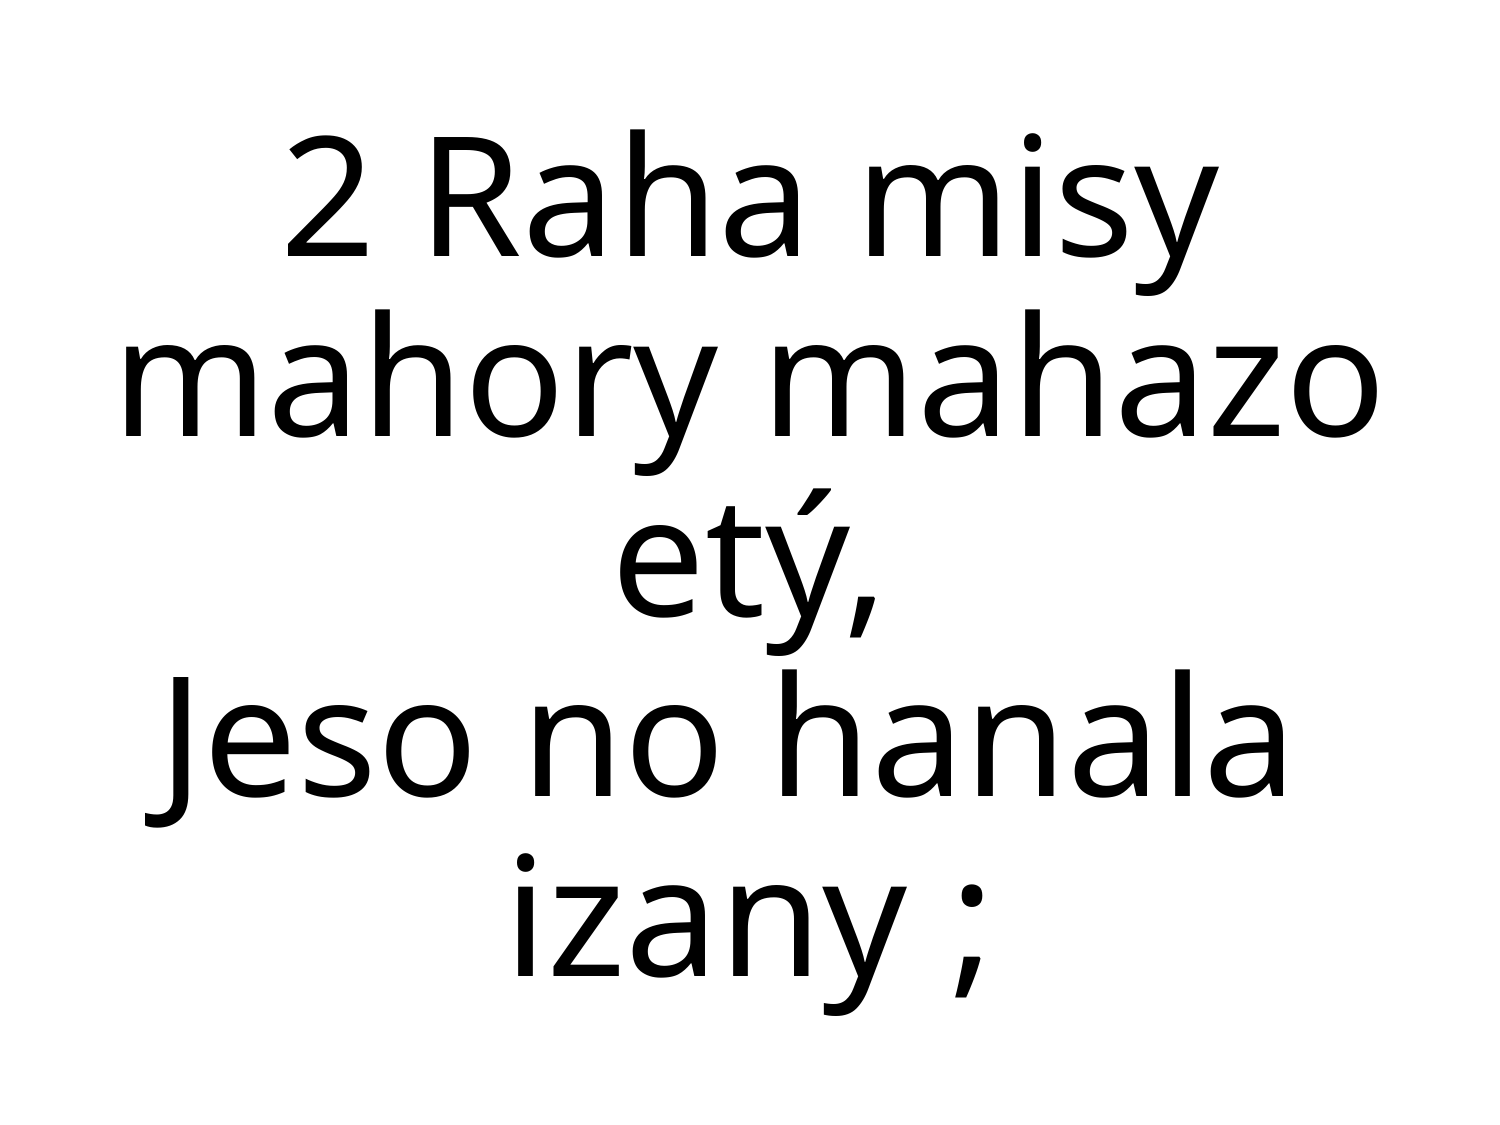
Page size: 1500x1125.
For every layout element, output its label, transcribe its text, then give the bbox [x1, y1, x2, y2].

title 2 Raha misy mahory mahazo etý, Jeso no hanala izany ; [0, 453, 1500, 672]
